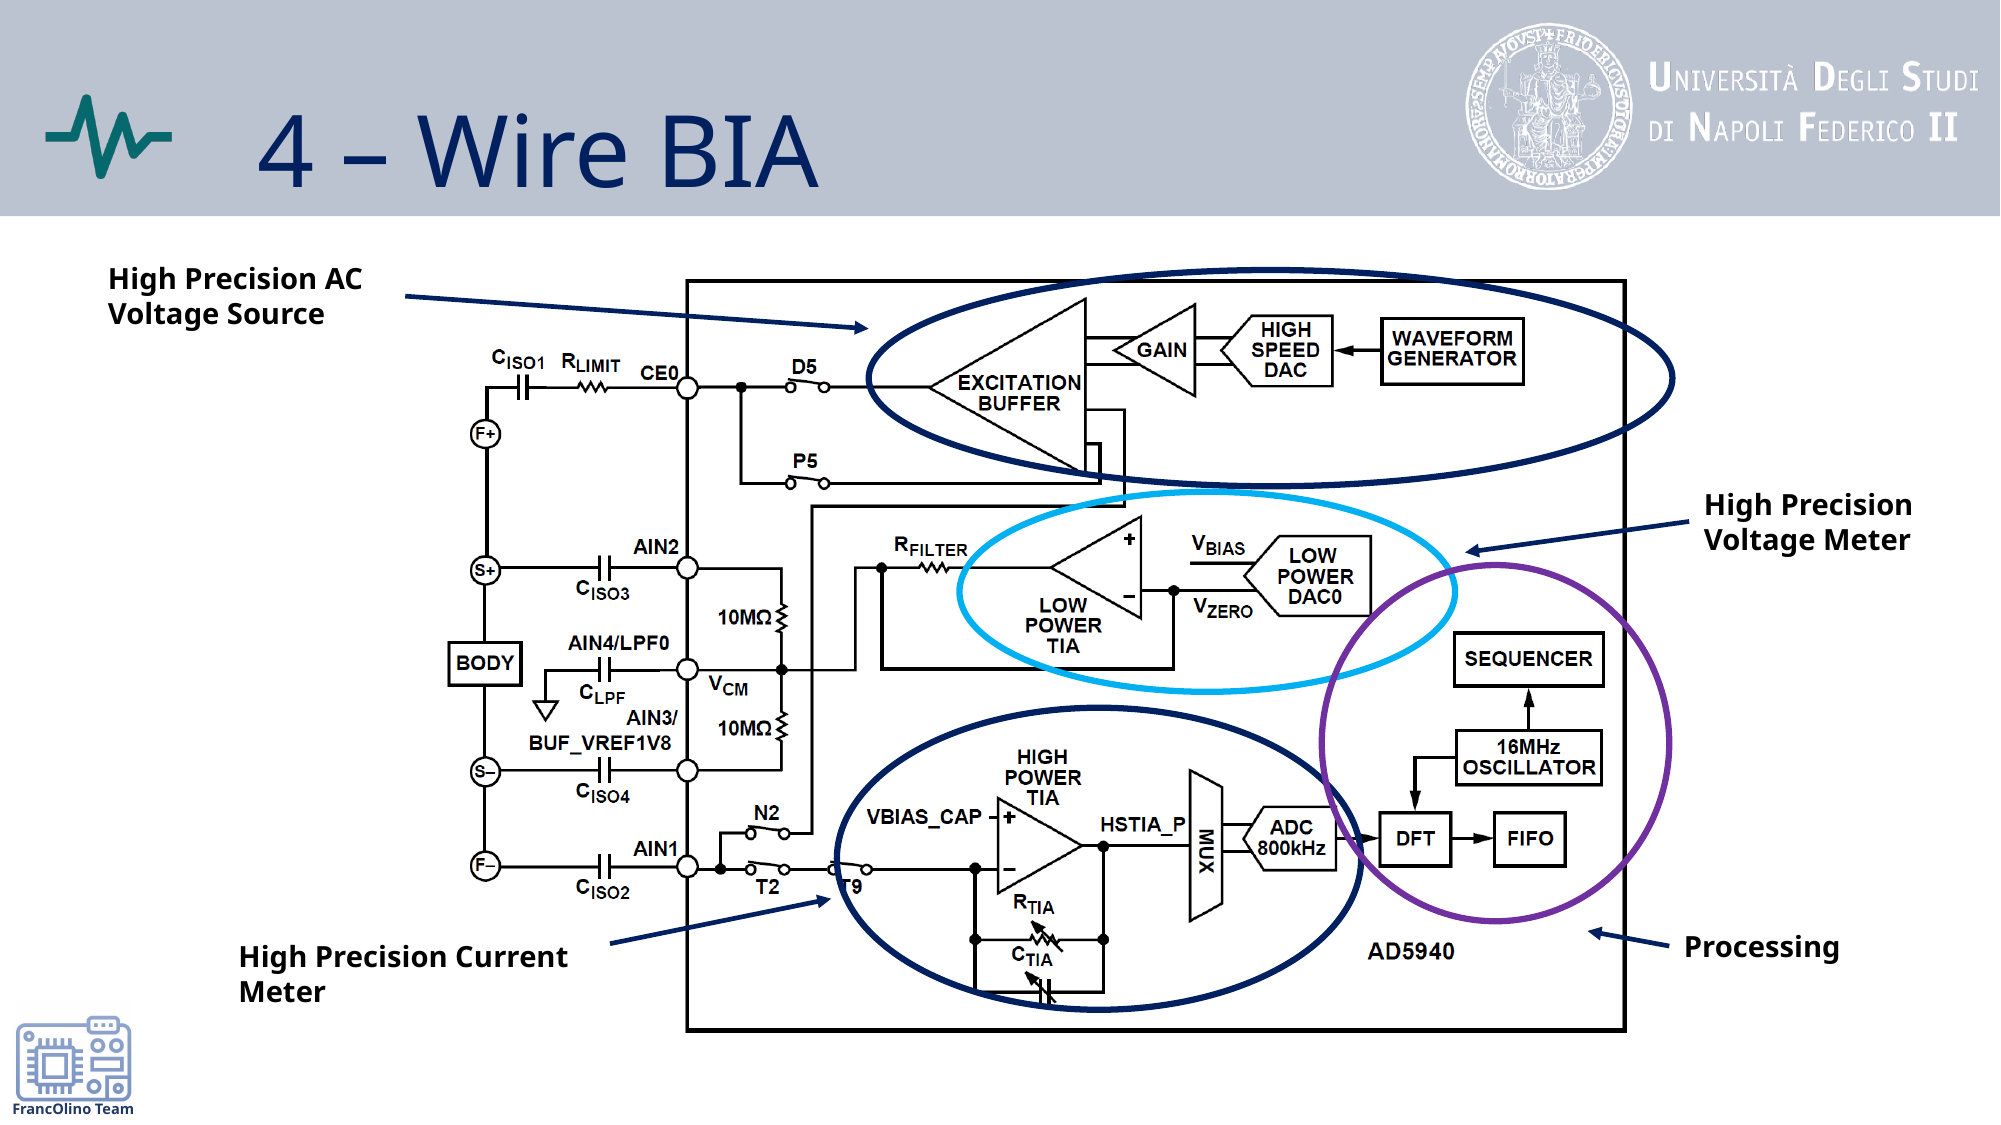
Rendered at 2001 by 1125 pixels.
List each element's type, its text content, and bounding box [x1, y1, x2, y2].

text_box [93, 253, 1673, 487]
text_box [0, 0, 2000, 217]
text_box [0, 999, 155, 1125]
picture [33, 61, 184, 212]
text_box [223, 707, 1362, 1017]
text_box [1587, 930, 1670, 947]
picture [436, 487, 1634, 1042]
text_box Processing [1669, 921, 1909, 971]
text_box [1634, 692, 1671, 853]
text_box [959, 479, 1967, 692]
